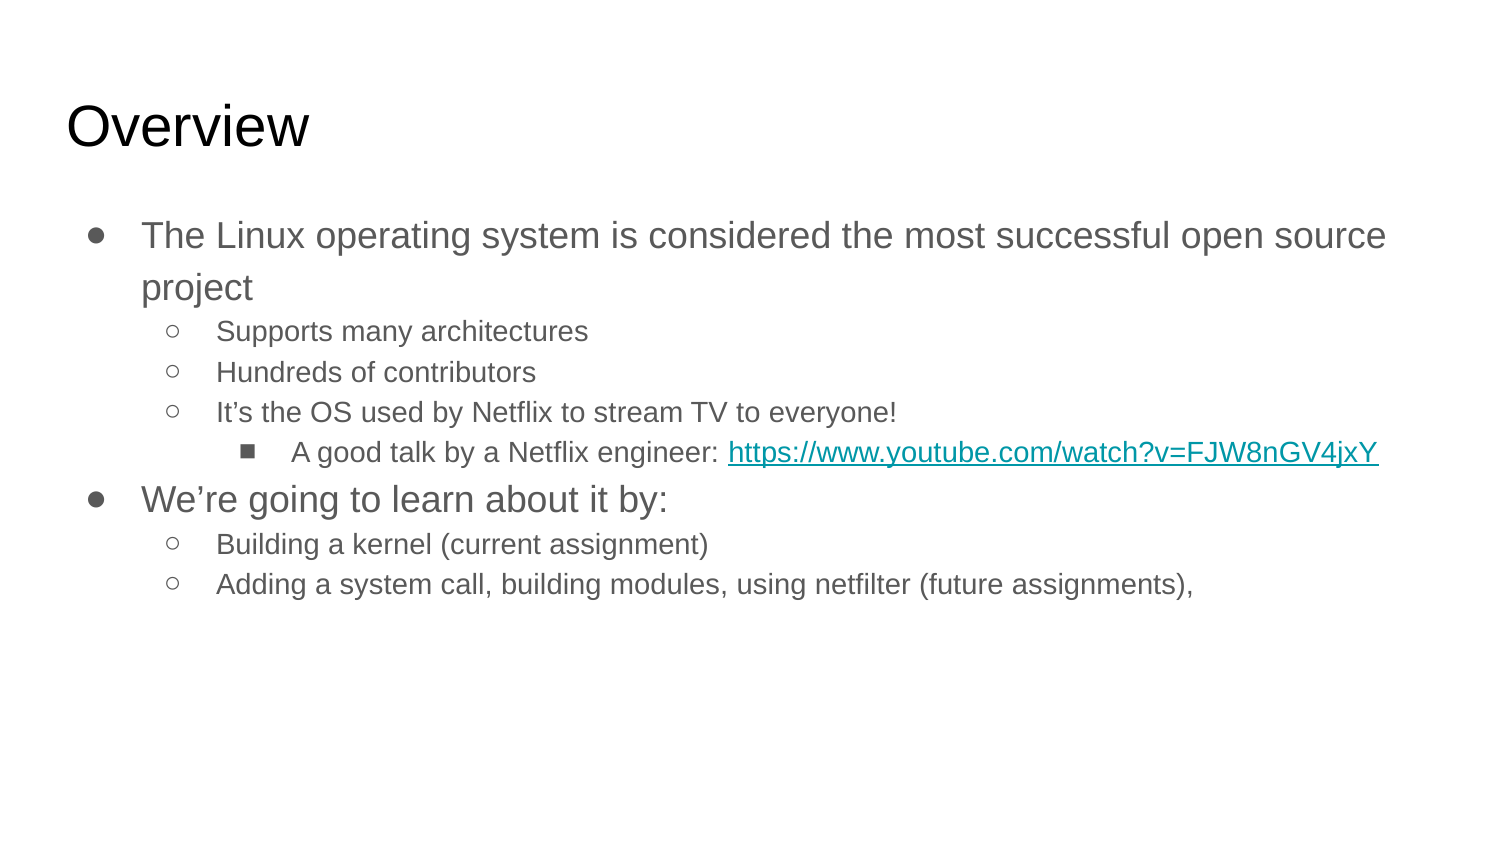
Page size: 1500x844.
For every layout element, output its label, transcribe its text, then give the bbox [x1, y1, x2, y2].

title Overview [51, 72, 1449, 167]
list The Linux operating system is considered the most successful open source project Supports many architectures Hundreds of contributors It’s the OS used by Netflix to stream TV to everyone! A good talk by a Netflix engineer: https://www.youtube.com/watch?v=FJW8nGV4jxY We’re going to learn about it by: Building a kernel (current assignment) Adding a system call, building modules, using netfilter (future assignments), [51, 189, 1449, 750]
